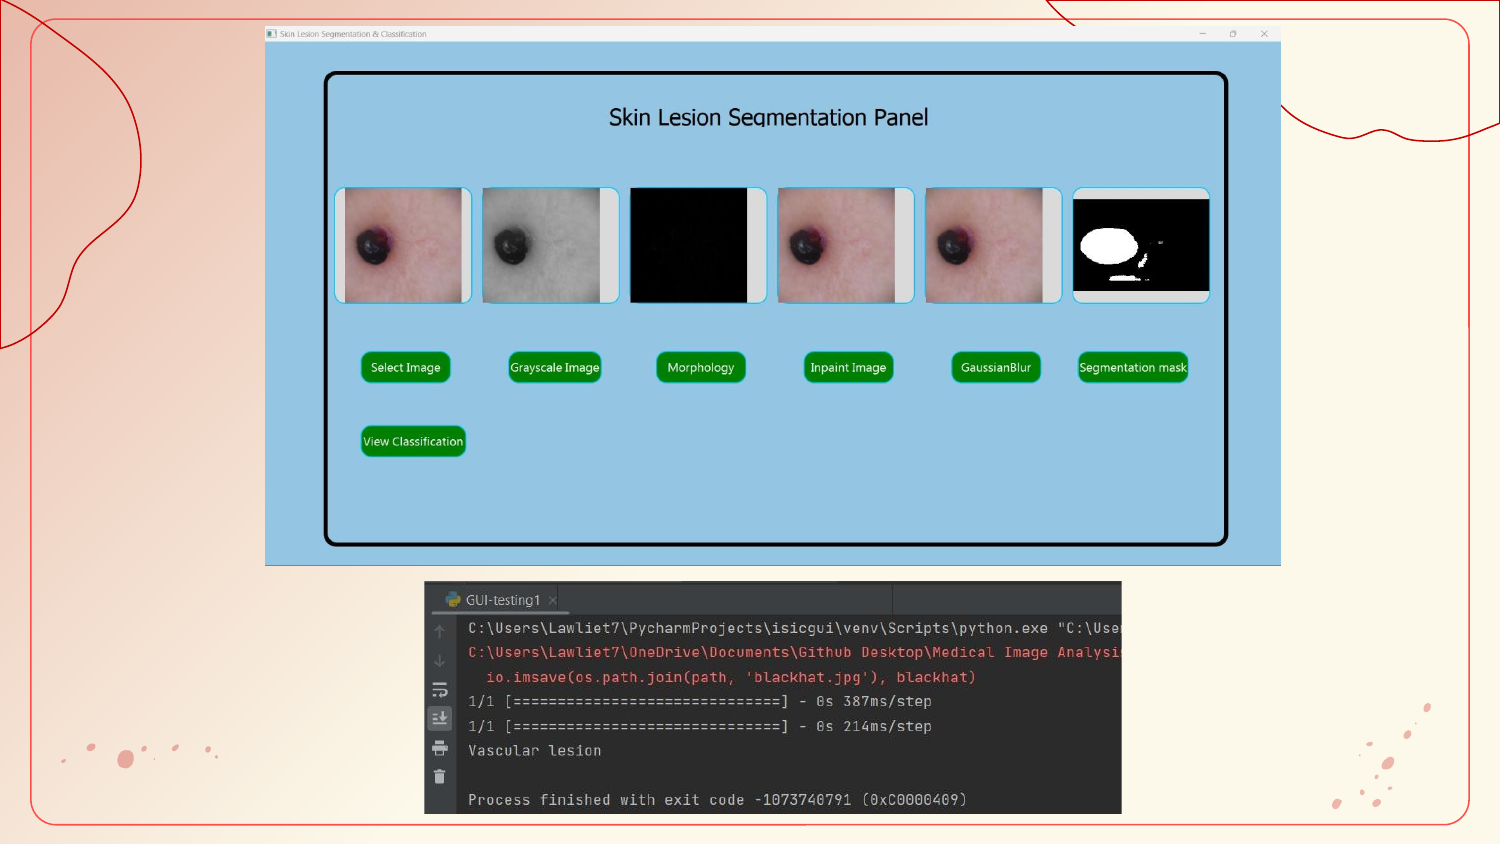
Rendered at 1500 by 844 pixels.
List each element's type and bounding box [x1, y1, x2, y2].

picture [264, 26, 1281, 567]
picture [424, 581, 1122, 814]
